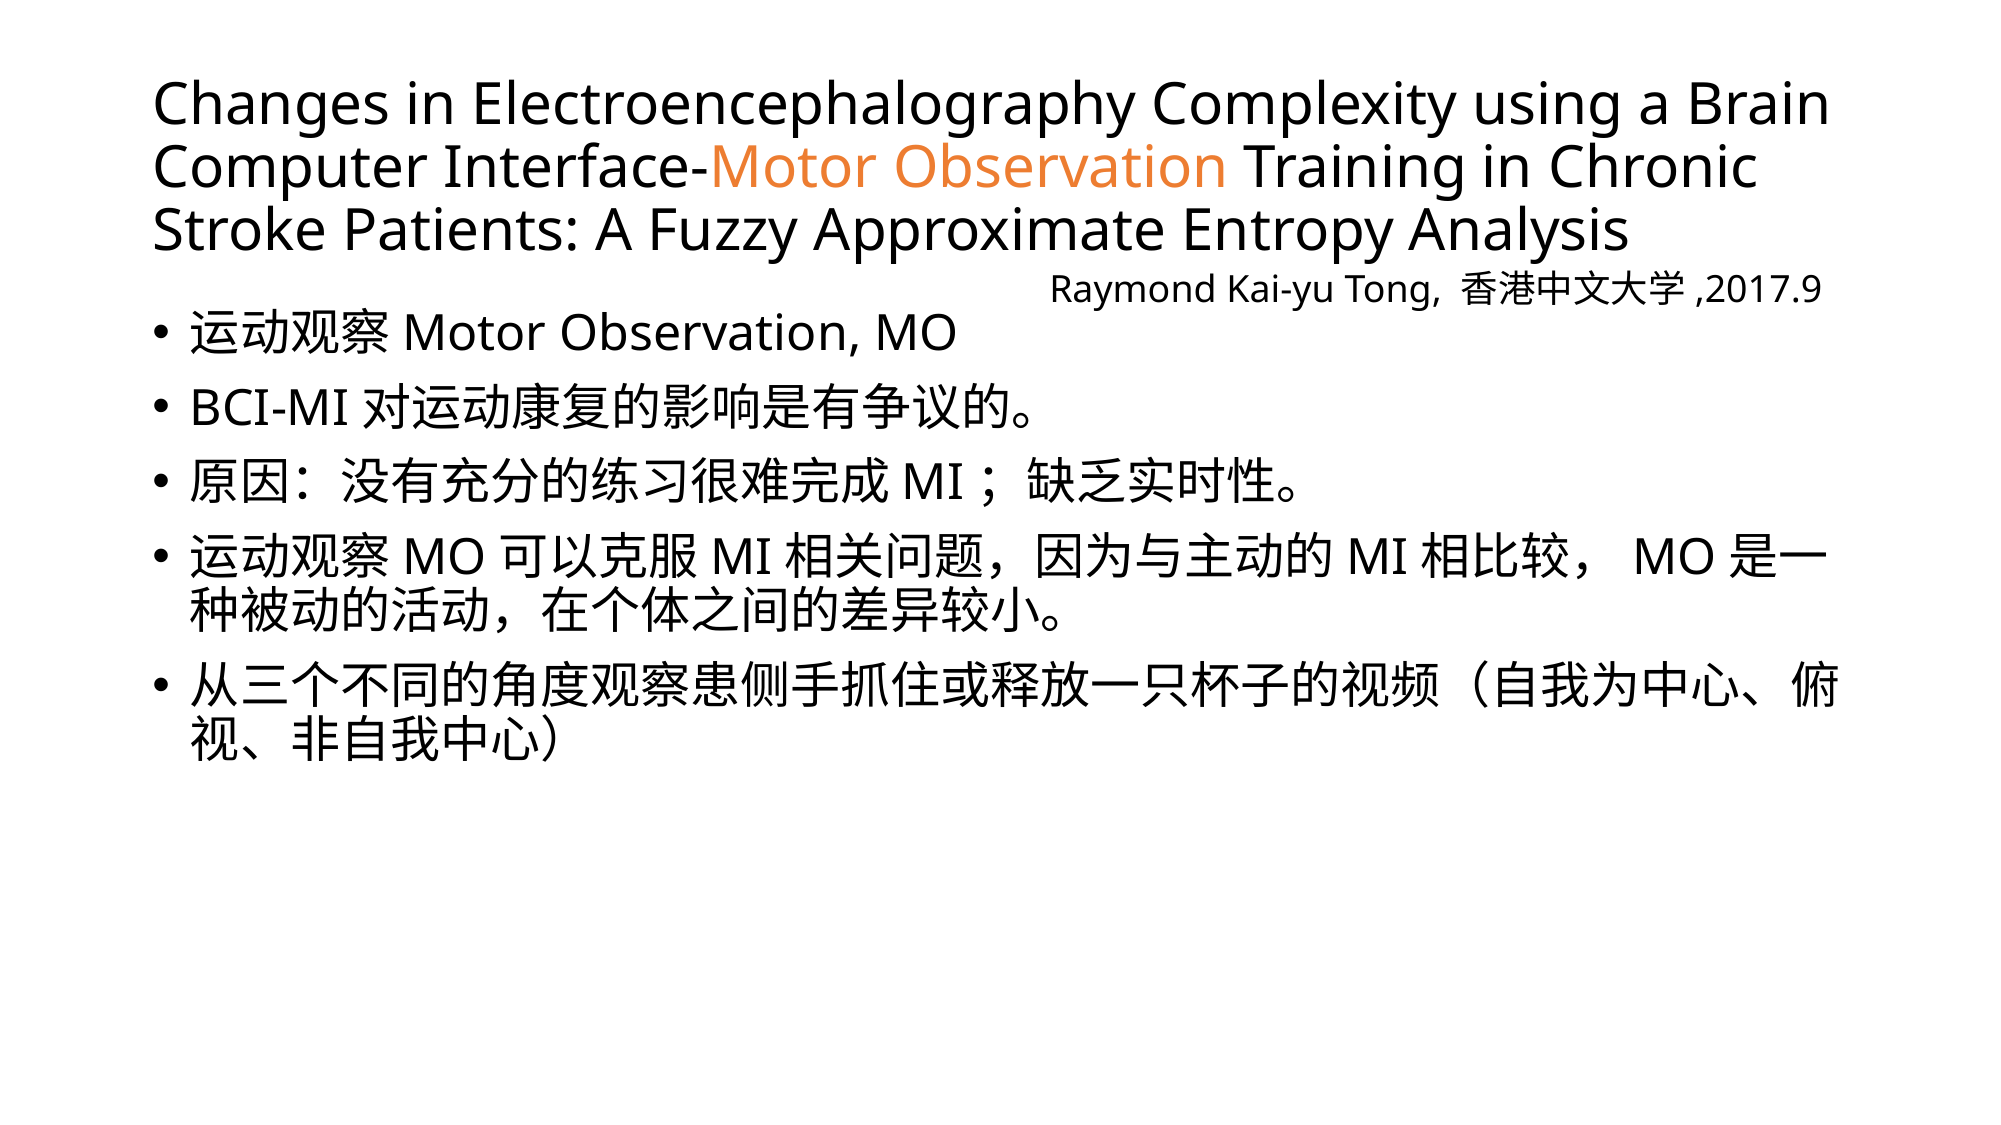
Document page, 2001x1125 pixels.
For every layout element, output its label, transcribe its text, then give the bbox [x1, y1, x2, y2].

text_box Raymond Kai-yu Tong, 香港中文大学,2017.9 [1034, 258, 1898, 318]
title Changes in Electroencephalography Complexity using a Brain Computer Interface-Motor Observation Training in Chronic Stroke Patients: A Fuzzy Approximate Entropy Analysis [137, 59, 1863, 278]
list 运动观察Motor Observation, MO BCI-MI对运动康复的影响是有争议的。 原因：没有充分的练习很难完成MI；缺乏实时性。 运动观察MO可以克服MI相关问题，因为与主动的MI相比较，MO是一种被动的活动，在个体之间的差异较小。 从三个不同的角度观察患侧手抓住或释放一只杯子的视频（自我为中心、俯视、非自我中心） [137, 299, 1863, 1014]
